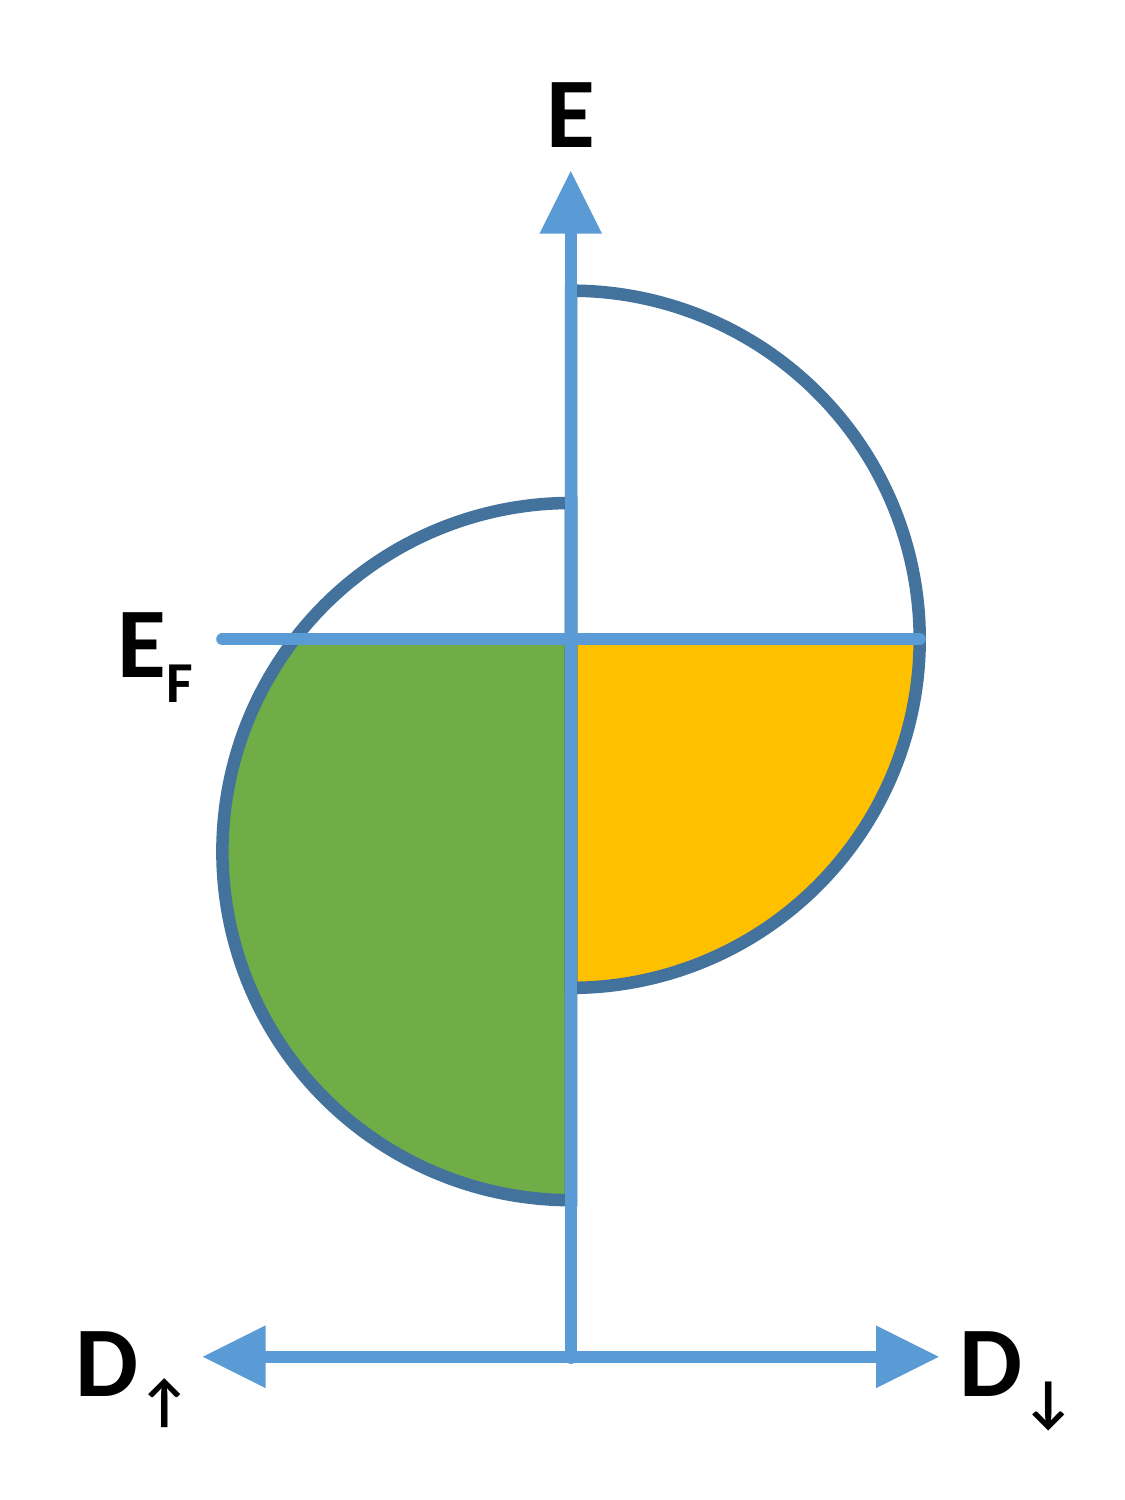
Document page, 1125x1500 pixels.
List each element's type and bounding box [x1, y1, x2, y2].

text_box [55, 40, 1095, 1425]
